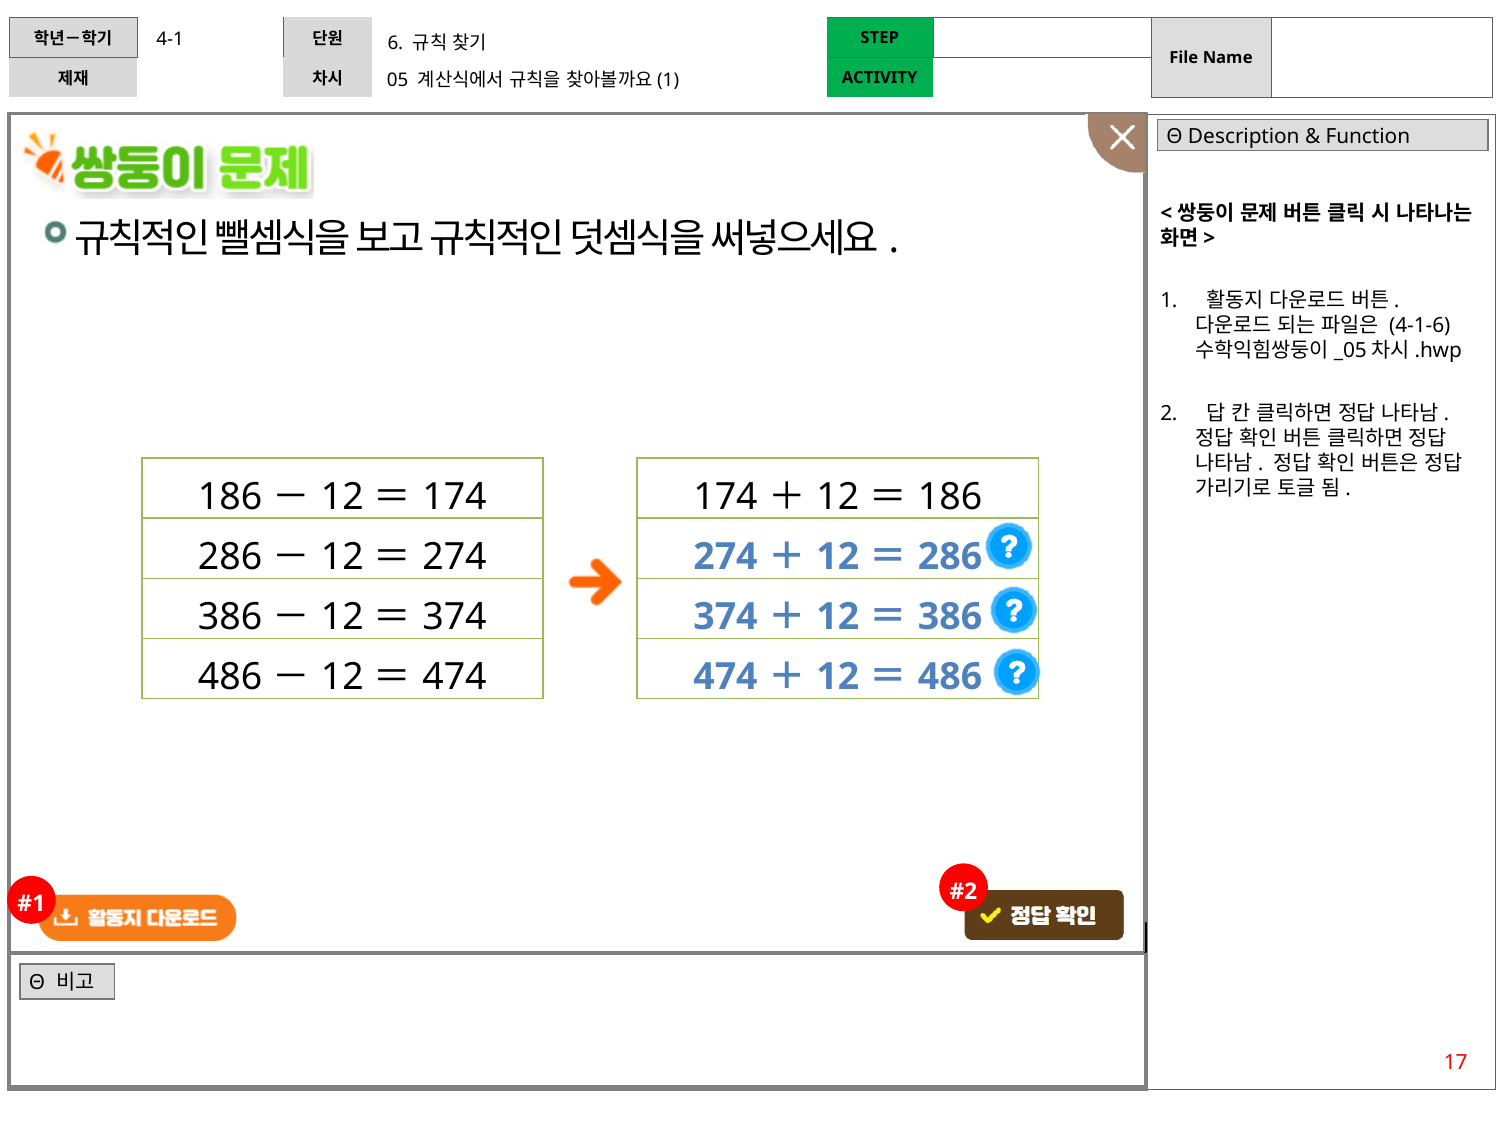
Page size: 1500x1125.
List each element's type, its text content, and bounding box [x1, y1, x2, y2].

table_cell 486－12＝474 [143, 639, 542, 698]
table_cell 386－12＝374 [143, 579, 542, 638]
picture [1084, 113, 1145, 173]
picture [987, 643, 1048, 703]
picture [984, 580, 1045, 640]
text_box 규칙적인 뺄셈식을 보고 규칙적인 덧셈식을 써넣으세요. [60, 205, 1081, 269]
picture [979, 517, 1039, 577]
picture [963, 887, 1126, 941]
text_box 4-1 [141, 18, 284, 55]
picture [567, 553, 625, 609]
table_header 174＋12＝186 [638, 459, 1038, 517]
table_cell 474＋12＝486 [638, 639, 982, 698]
text_box [1271, 19, 1500, 59]
text_box #1 [4, 873, 57, 926]
table_cell 274＋12＝286 [638, 519, 976, 578]
picture [37, 893, 237, 941]
text_box 05 계산식에서 규칙을 찾아볼까요(1) [372, 60, 821, 96]
text_box [8, 111, 1146, 954]
table_cell 374＋12＝386 [638, 579, 979, 638]
table_header 186－12＝174 [143, 459, 542, 517]
text_box <쌍둥이 문제 버튼 클릭 시 나타나는 화면> 활동지 다운로드 버튼. 다운로드 되는 파일은 (4-1-6)수학익힘쌍둥이_05차시.hwp 답 칸 클릭하면 정답 나타남. 정답 확인 버튼 클릭하면 정답 나타남. 정답 확인 버튼은 정답 가리기로 토글 됨. [1145, 160, 1500, 507]
text_box #2 [937, 861, 990, 913]
text_box 6. 규칙 찾기 [372, 23, 828, 48]
table_cell 286－12＝274 [143, 519, 542, 578]
picture [17, 126, 314, 199]
table_header Θ Description & Function [1158, 120, 1487, 150]
picture [40, 213, 71, 249]
